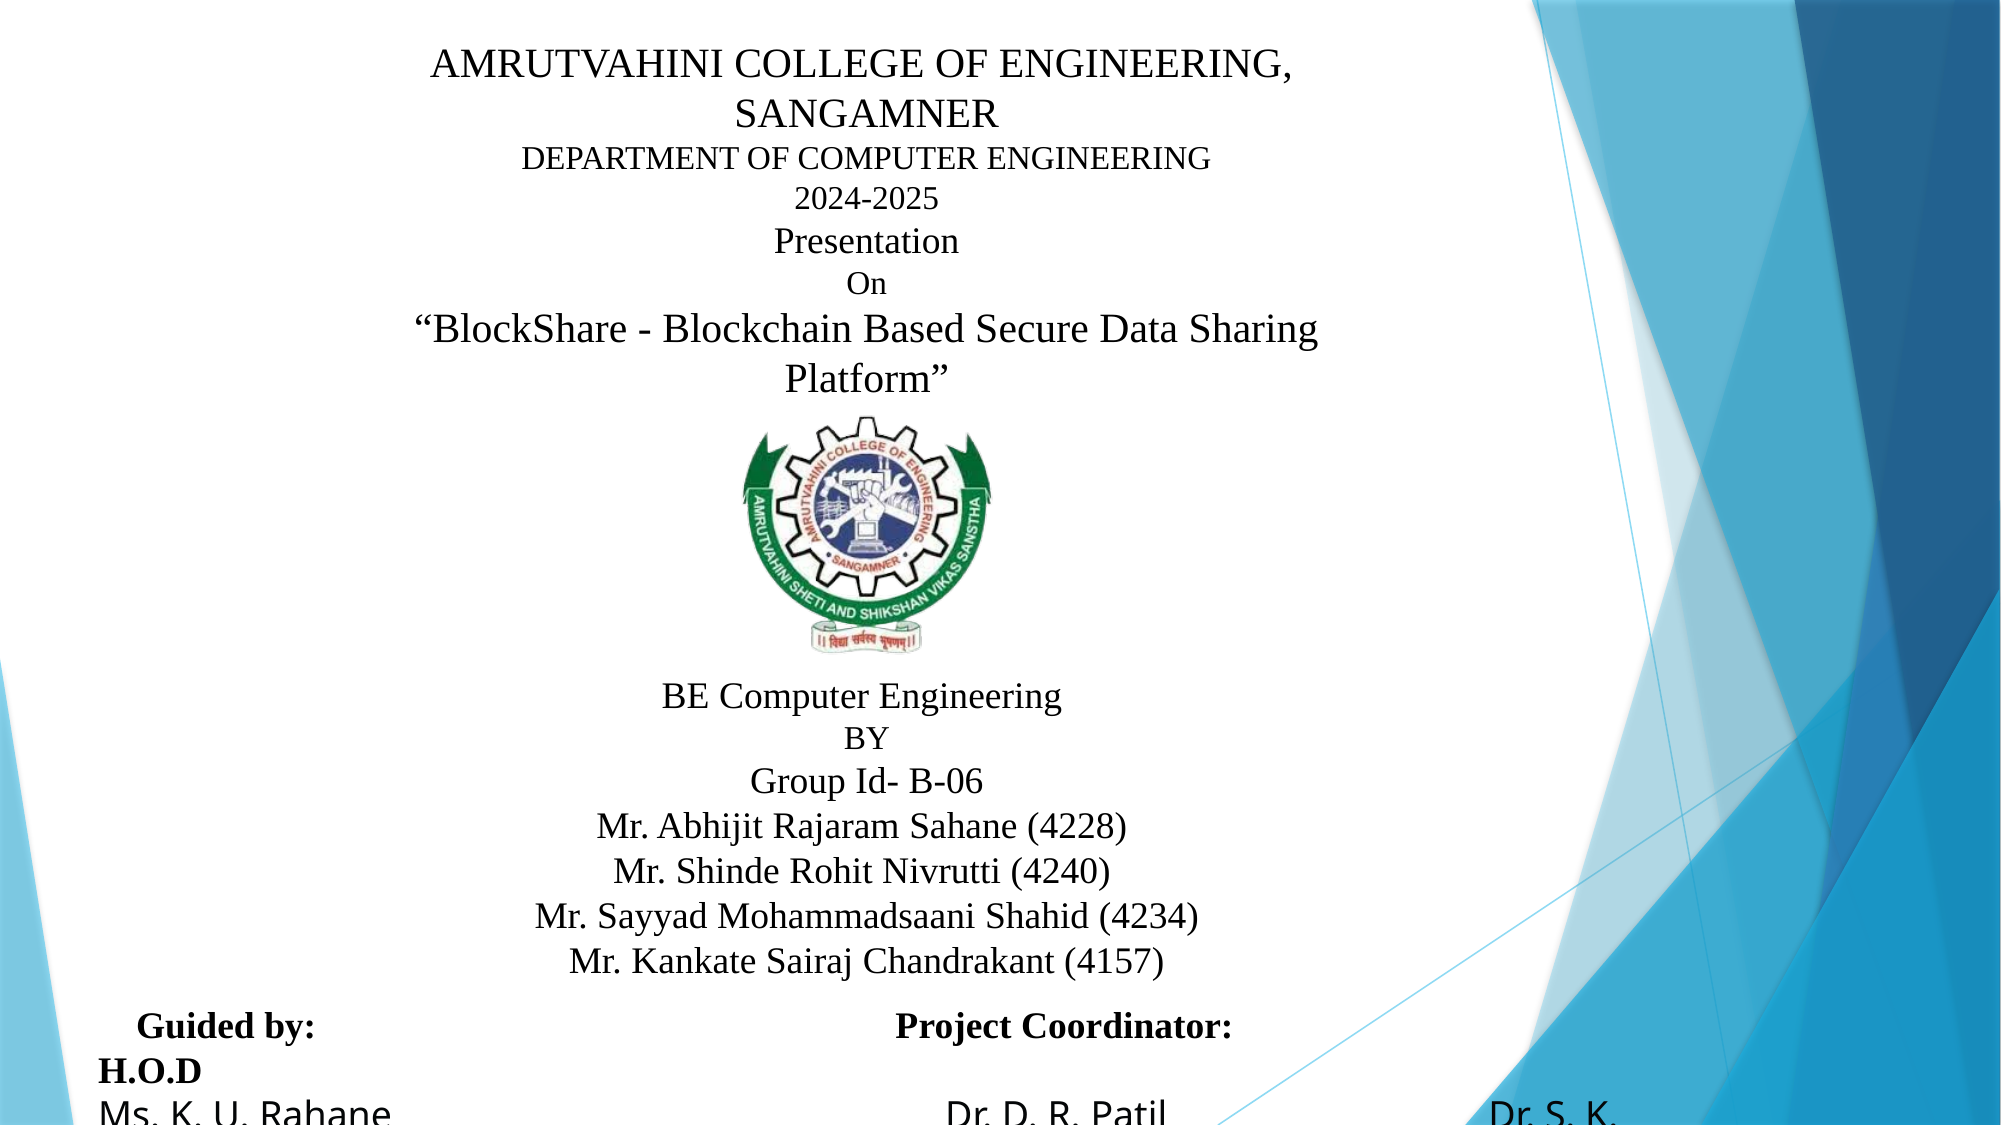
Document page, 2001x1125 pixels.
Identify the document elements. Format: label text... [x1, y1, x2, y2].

picture [731, 394, 1002, 665]
text_box BE Computer Engineering BY Group Id- B-06 Mr. Abhijit Rajaram Sahane (4228) Mr. Shinde Rohit Nivrutti (4240) Mr. Sayyad Mohammadsaani Shahid (4234) Mr. Kankate Sairaj Chandrakant (4157) [418, 663, 1316, 993]
text_box AMRUTVAHINI COLLEGE OF ENGINEERING, SANGAMNER DEPARTMENT OF COMPUTER ENGINEERING 2024-2025 Presentation On “BlockShare - Blockchain Based Secure Data Sharing Platform” [340, 28, 1394, 409]
text_box Guided by: Project Coordinator: H.O.D Ms. K. U. Rahane Dr. D. R. Patil Dr. S. K. Sonkar [83, 993, 1708, 1125]
